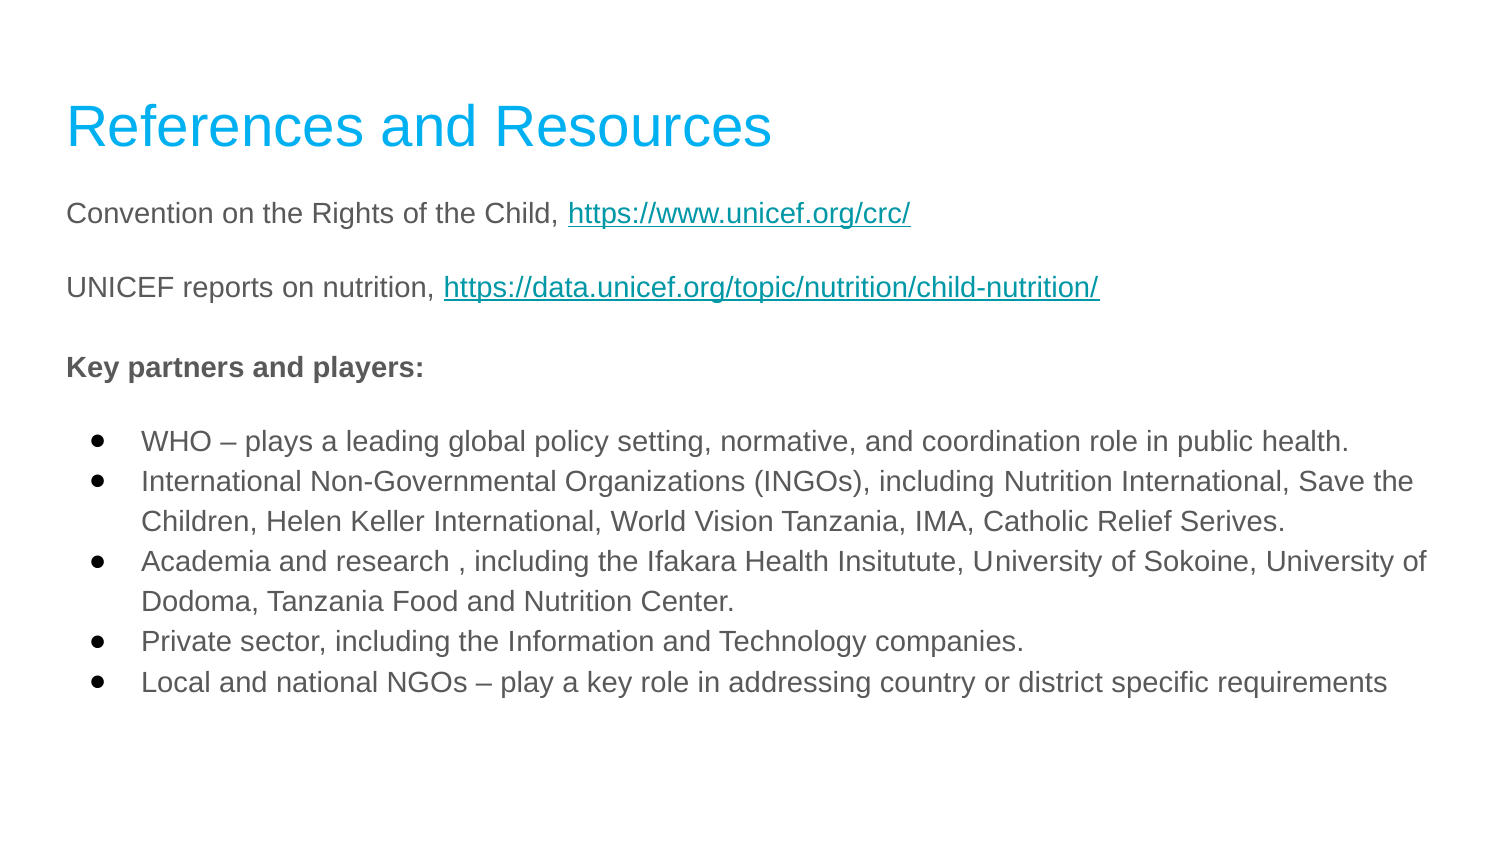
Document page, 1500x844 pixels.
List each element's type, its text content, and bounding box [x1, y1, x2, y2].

list Convention on the Rights of the Child, https://www.unicef.org/crc/ UNICEF reports on nutrition, https://data.unicef.org/topic/nutrition/child-nutrition/ Key partners and players: WHO – plays a leading global policy setting, normative, and coordination role in public health. International Non-Governmental Organizations (INGOs), including Nutrition International, Save the Children, Helen Keller International, World Vision Tanzania, IMA, Catholic Relief Serives. Academia and research , including the Ifakara Health Insitutute, University of Sokoine, University of Dodoma, Tanzania Food and Nutrition Center. Private sector, including the Information and Technology companies. Local and national NGOs – play a key role in addressing country or district specific requirements [51, 174, 1449, 816]
title References and Resources [51, 72, 1449, 167]
